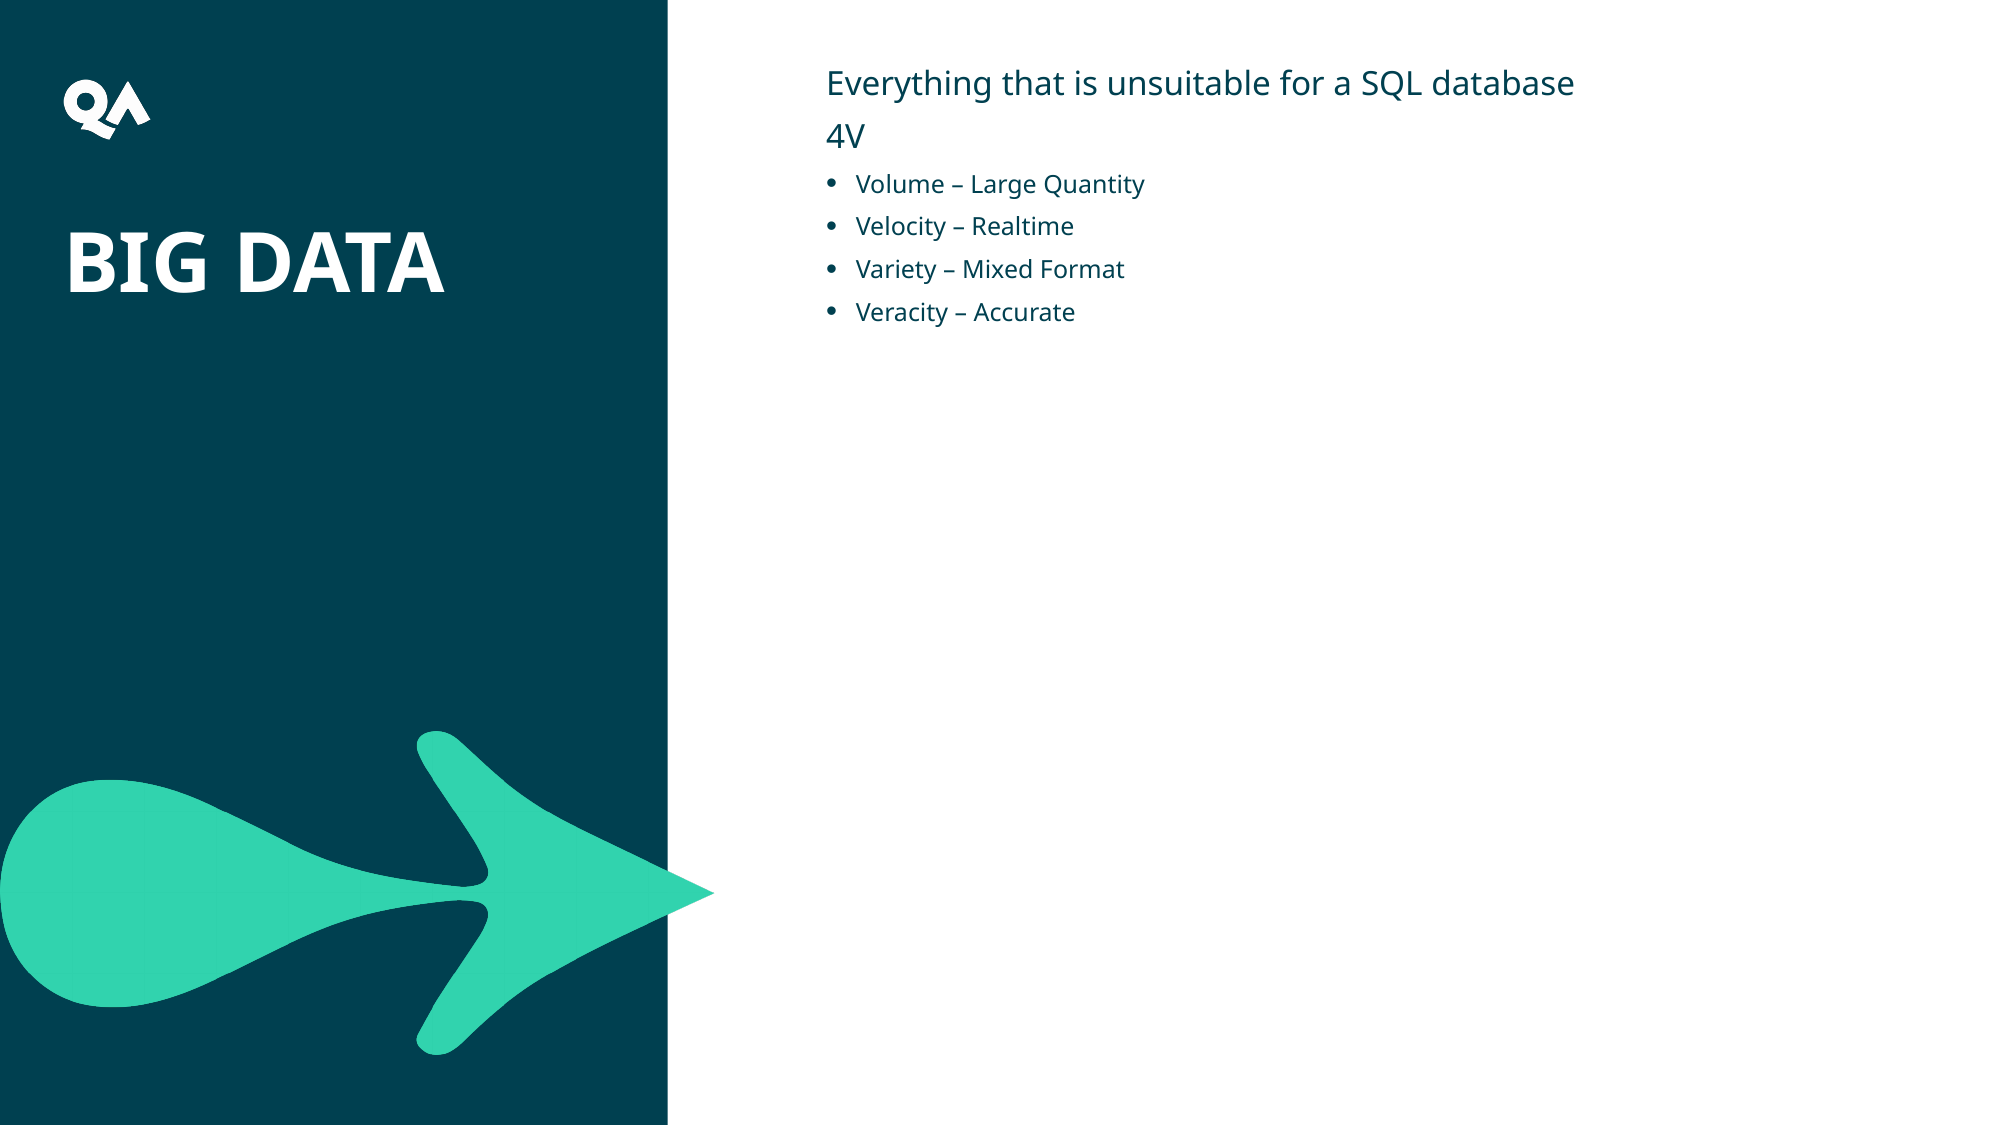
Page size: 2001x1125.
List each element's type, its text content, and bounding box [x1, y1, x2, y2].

title Big Data [63, 221, 628, 335]
picture [0, 731, 721, 1055]
picture [64, 80, 114, 139]
list Everything that is unsuitable for a SQL database 4V Volume – Large Quantity Velocity – Realtime Variety – Mixed Format Veracity – Accurate [826, 62, 1809, 1063]
picture [107, 83, 149, 124]
